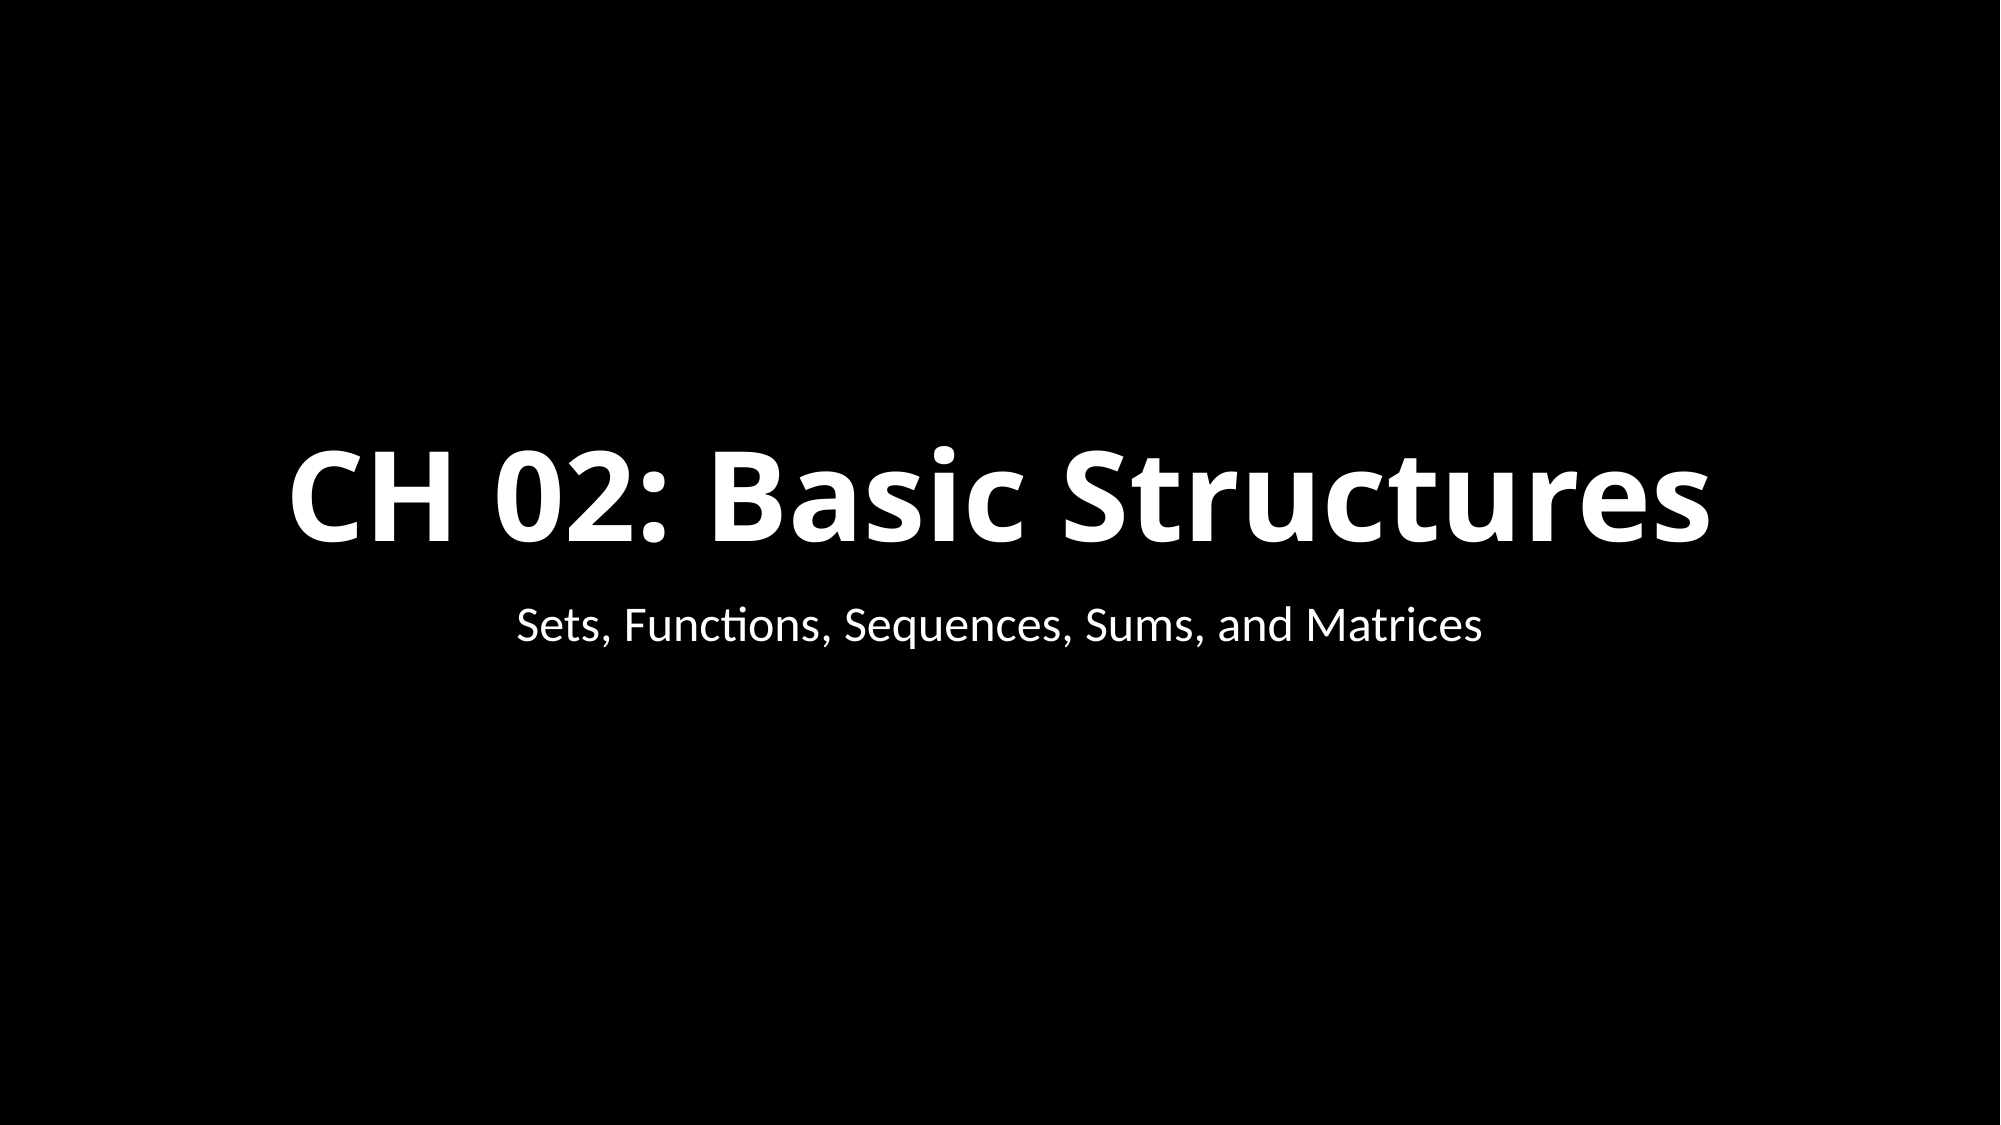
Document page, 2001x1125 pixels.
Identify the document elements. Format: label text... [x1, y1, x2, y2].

subtitle Sets, Functions, Sequences, Sums, and Matrices [249, 590, 1750, 863]
title CH 02: Basic Structures [249, 184, 1750, 576]
